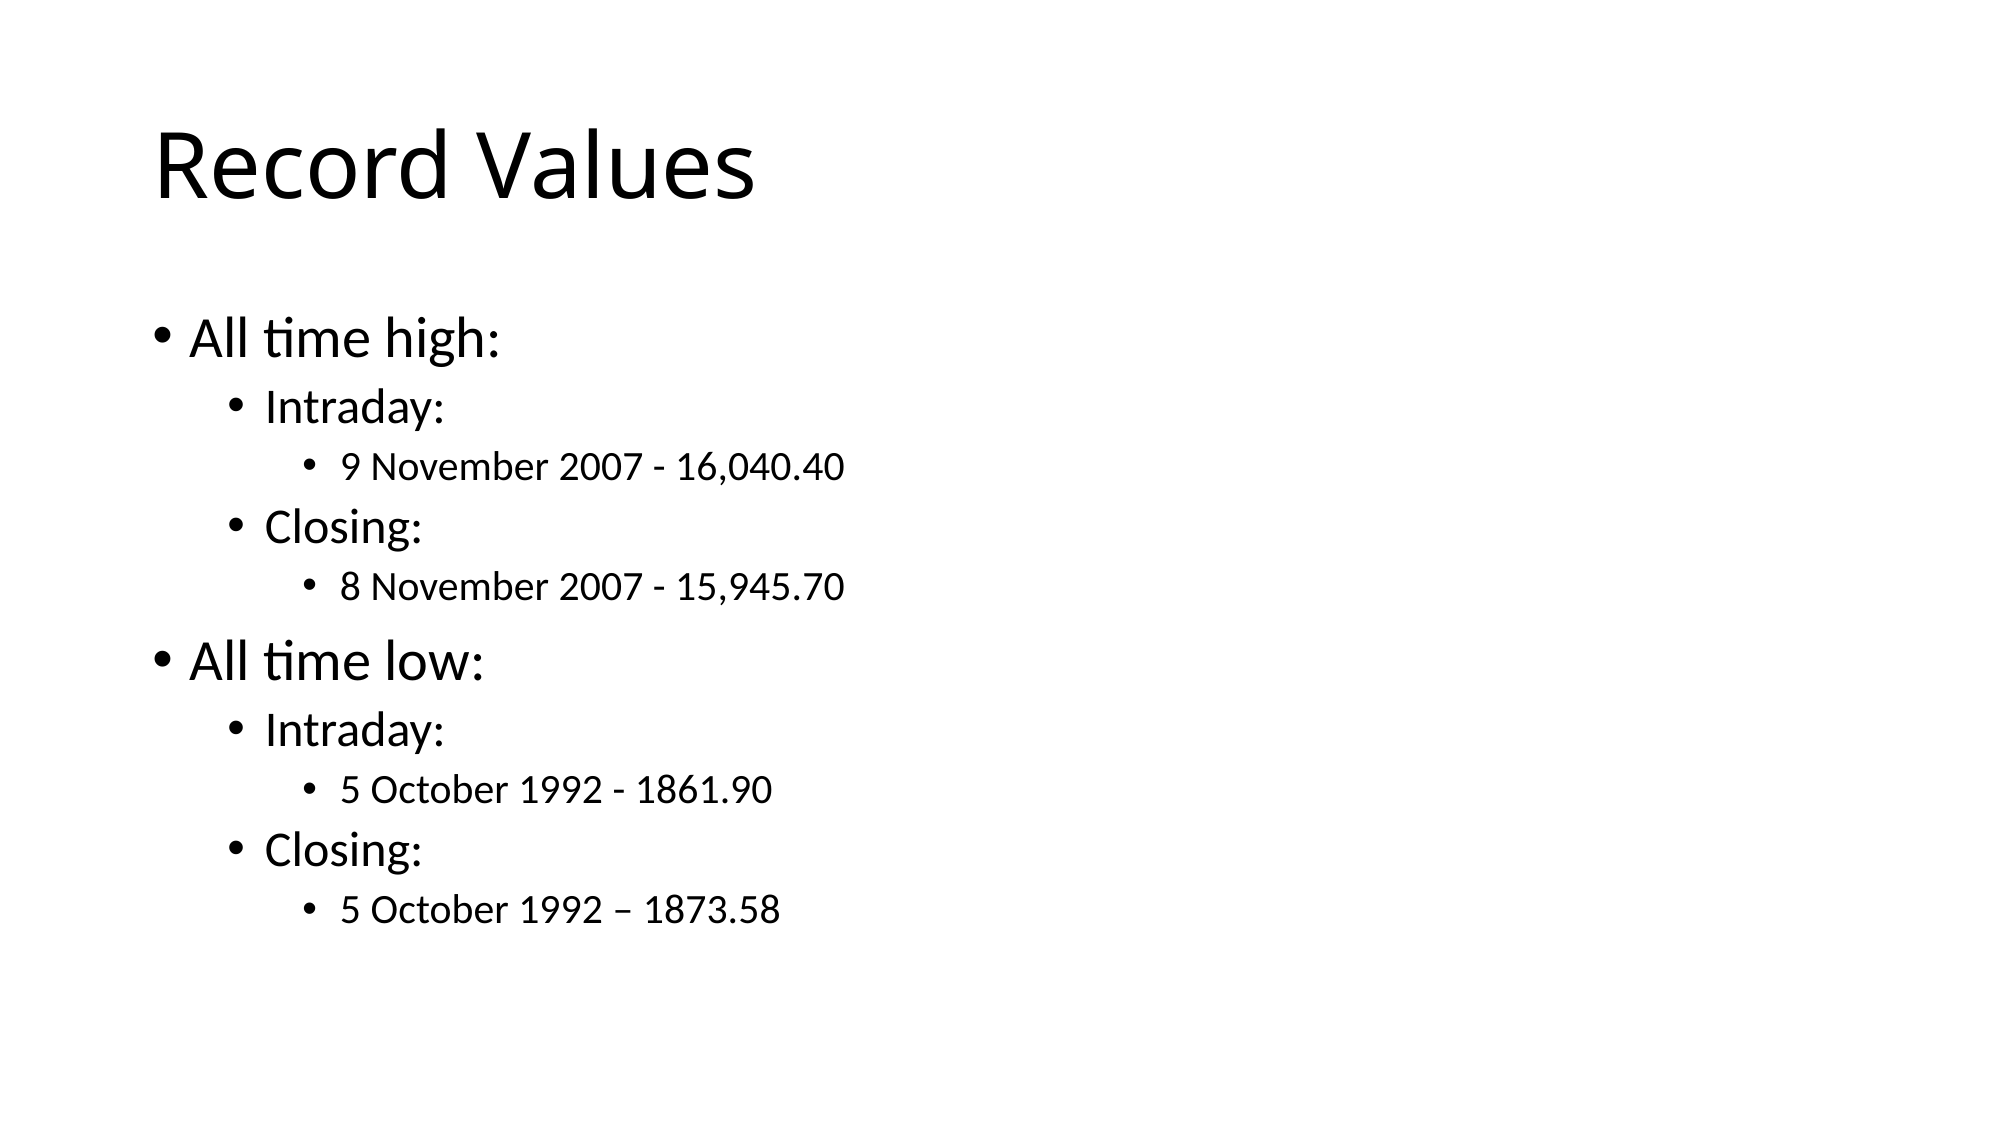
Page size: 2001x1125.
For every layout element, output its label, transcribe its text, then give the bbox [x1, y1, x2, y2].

list All time high: Intraday: 9 November 2007 - 16,040.40 Closing: 8 November 2007 - 15,945.70 All time low: Intraday: 5 October 1992 - 1861.90 Closing: 5 October 1992 – 1873.58 [137, 299, 1863, 1014]
title Record Values [137, 59, 1863, 278]
